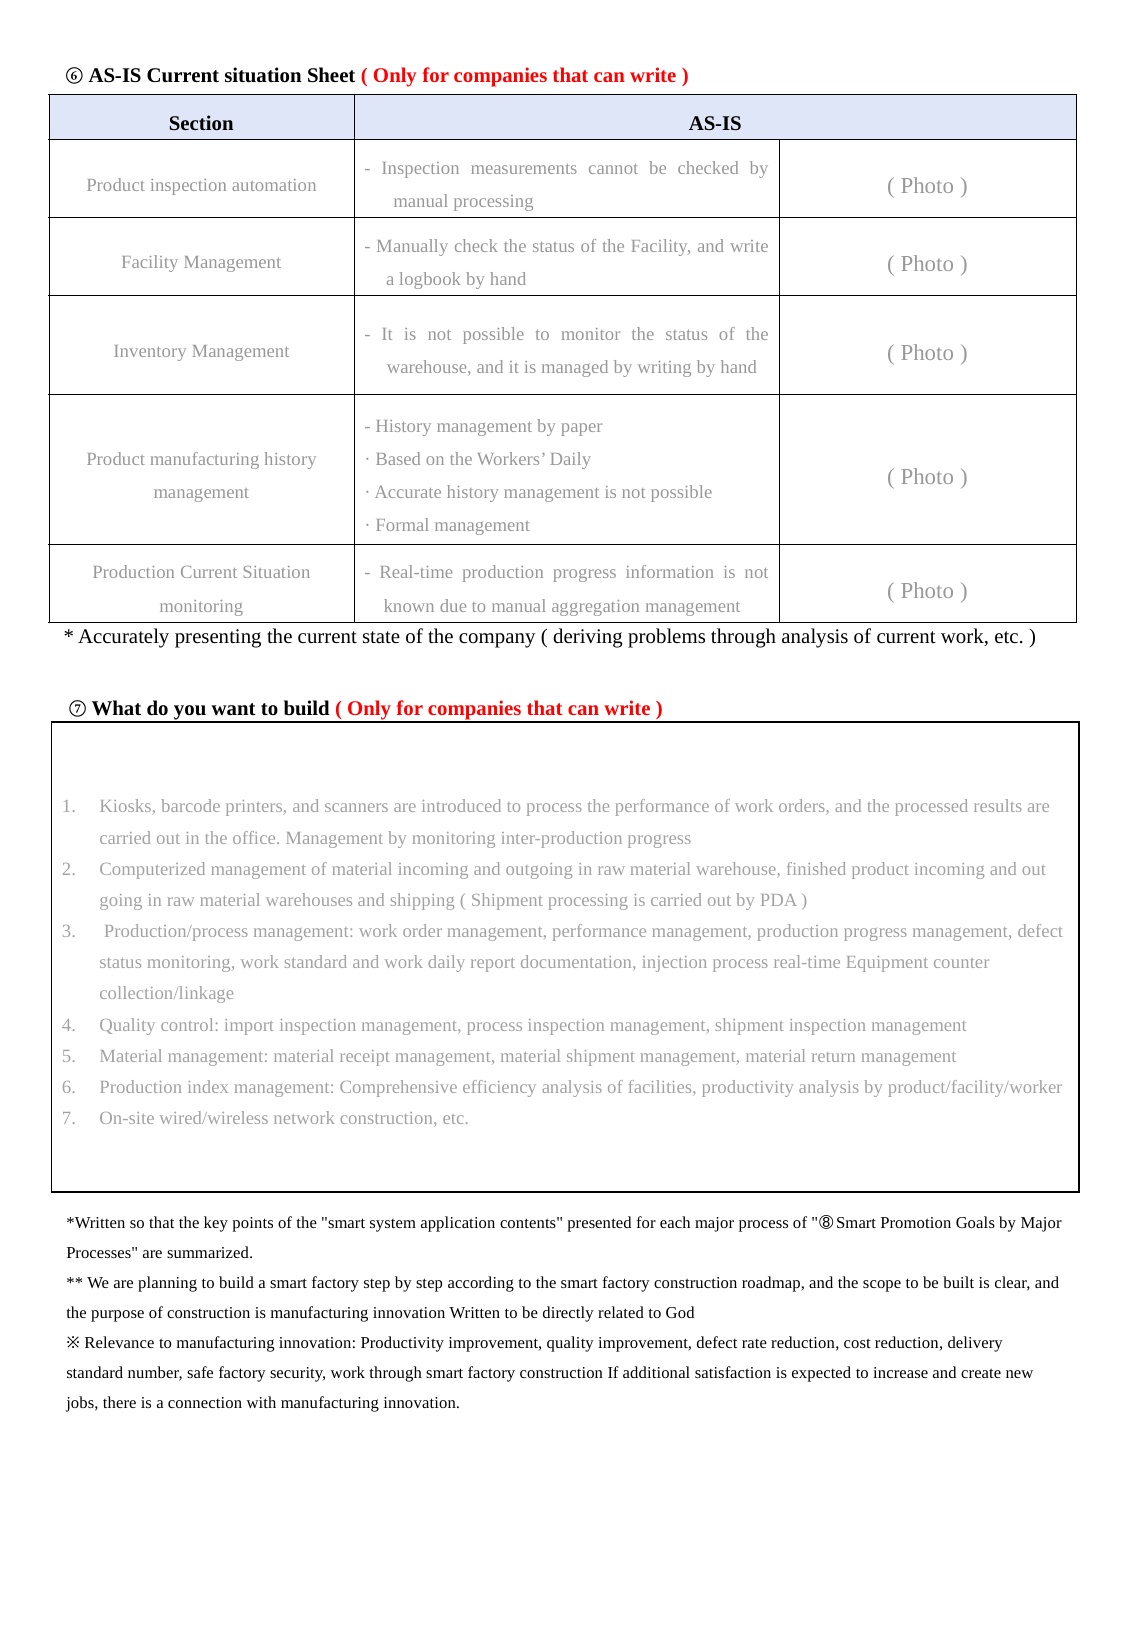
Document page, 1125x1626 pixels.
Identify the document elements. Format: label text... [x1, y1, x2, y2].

table_cell - Manually check the status of the Facility, and write a logbook by hand [355, 218, 779, 295]
table_cell ( Photo ) [780, 140, 1076, 217]
table_cell ( Photo ) [780, 545, 1076, 602]
table_cell - Inspection measurements cannot be checked by manual processing [355, 140, 779, 217]
table_header Kiosks, barcode printers, and scanners are introduced to process the performance of work orders, and the processed results are carried out in the office. Management by monitoring inter-production progress Computerized management of material incoming and outgoing in raw material warehouse, finished product incoming and out going in raw material warehouses and shipping ( Shipment processing is carried out by PDA ) Production/process management: work order management, performance management, production progress management, defect status monitoring, work standard and work daily report documentation, injection process real-time Equipment counter collection/linkage Quality control: import inspection management, process inspection management, shipment inspection management Material management: material receipt management, material shipment management, material return management Production index management: Comprehensive efficiency analysis of facilities, productivity analysis by product/facility/worker On-site wired/wireless network construction, etc. [52, 723, 1078, 1191]
table_header Section [50, 95, 354, 139]
text_box ⑥ AS-IS Current situation Sheet ( Only for companies that can write ) [50, 44, 1074, 94]
table_cell Production Current Situation monitoring [50, 545, 354, 602]
table_cell Inventory Management [50, 296, 354, 394]
table_cell ( Photo ) [780, 218, 1076, 295]
table_header AS-IS [355, 95, 1076, 139]
table_cell Facility Management [50, 218, 354, 295]
table_cell Product inspection automation [50, 140, 354, 217]
text_box *Written so that the key points of the "smart system application contents" presented for each major process of "➇ Smart Promotion Goals by Major Processes" are summarized. ** We are planning to build a smart factory step by step according to the smart factory construction roadmap, and the scope to be built is clear, and the purpose of construction is manufacturing innovation Written to be directly related to God ※ Relevance to manufacturing innovation: Productivity improvement, quality improvement, defect rate reduction, cost reduction, delivery standard number, safe factory security, work through smart factory construction If additional satisfaction is expected to increase and create new jobs, there is a connection with manufacturing innovation. [51, 1194, 1080, 1419]
text_box ⑦ What do you want to build ( Only for companies that can write ) [53, 672, 1077, 721]
table_cell ( Photo ) [780, 296, 1076, 394]
table_cell ( Photo ) [780, 395, 1076, 544]
table_cell - History management by paper · Based on the Workers’ Daily · Accurate history management is not possible · Formal management [355, 395, 779, 544]
table_cell - Real-time production progress information is not known due to manual aggregation management [355, 545, 779, 602]
table_cell - It is not possible to monitor the status of the warehouse, and it is managed by writing by hand [355, 296, 779, 394]
table_cell Product manufacturing history management [50, 395, 354, 544]
text_box * Accurately presenting the current state of the company ( deriving problems through analysis of current work, etc. ) [48, 602, 1077, 656]
